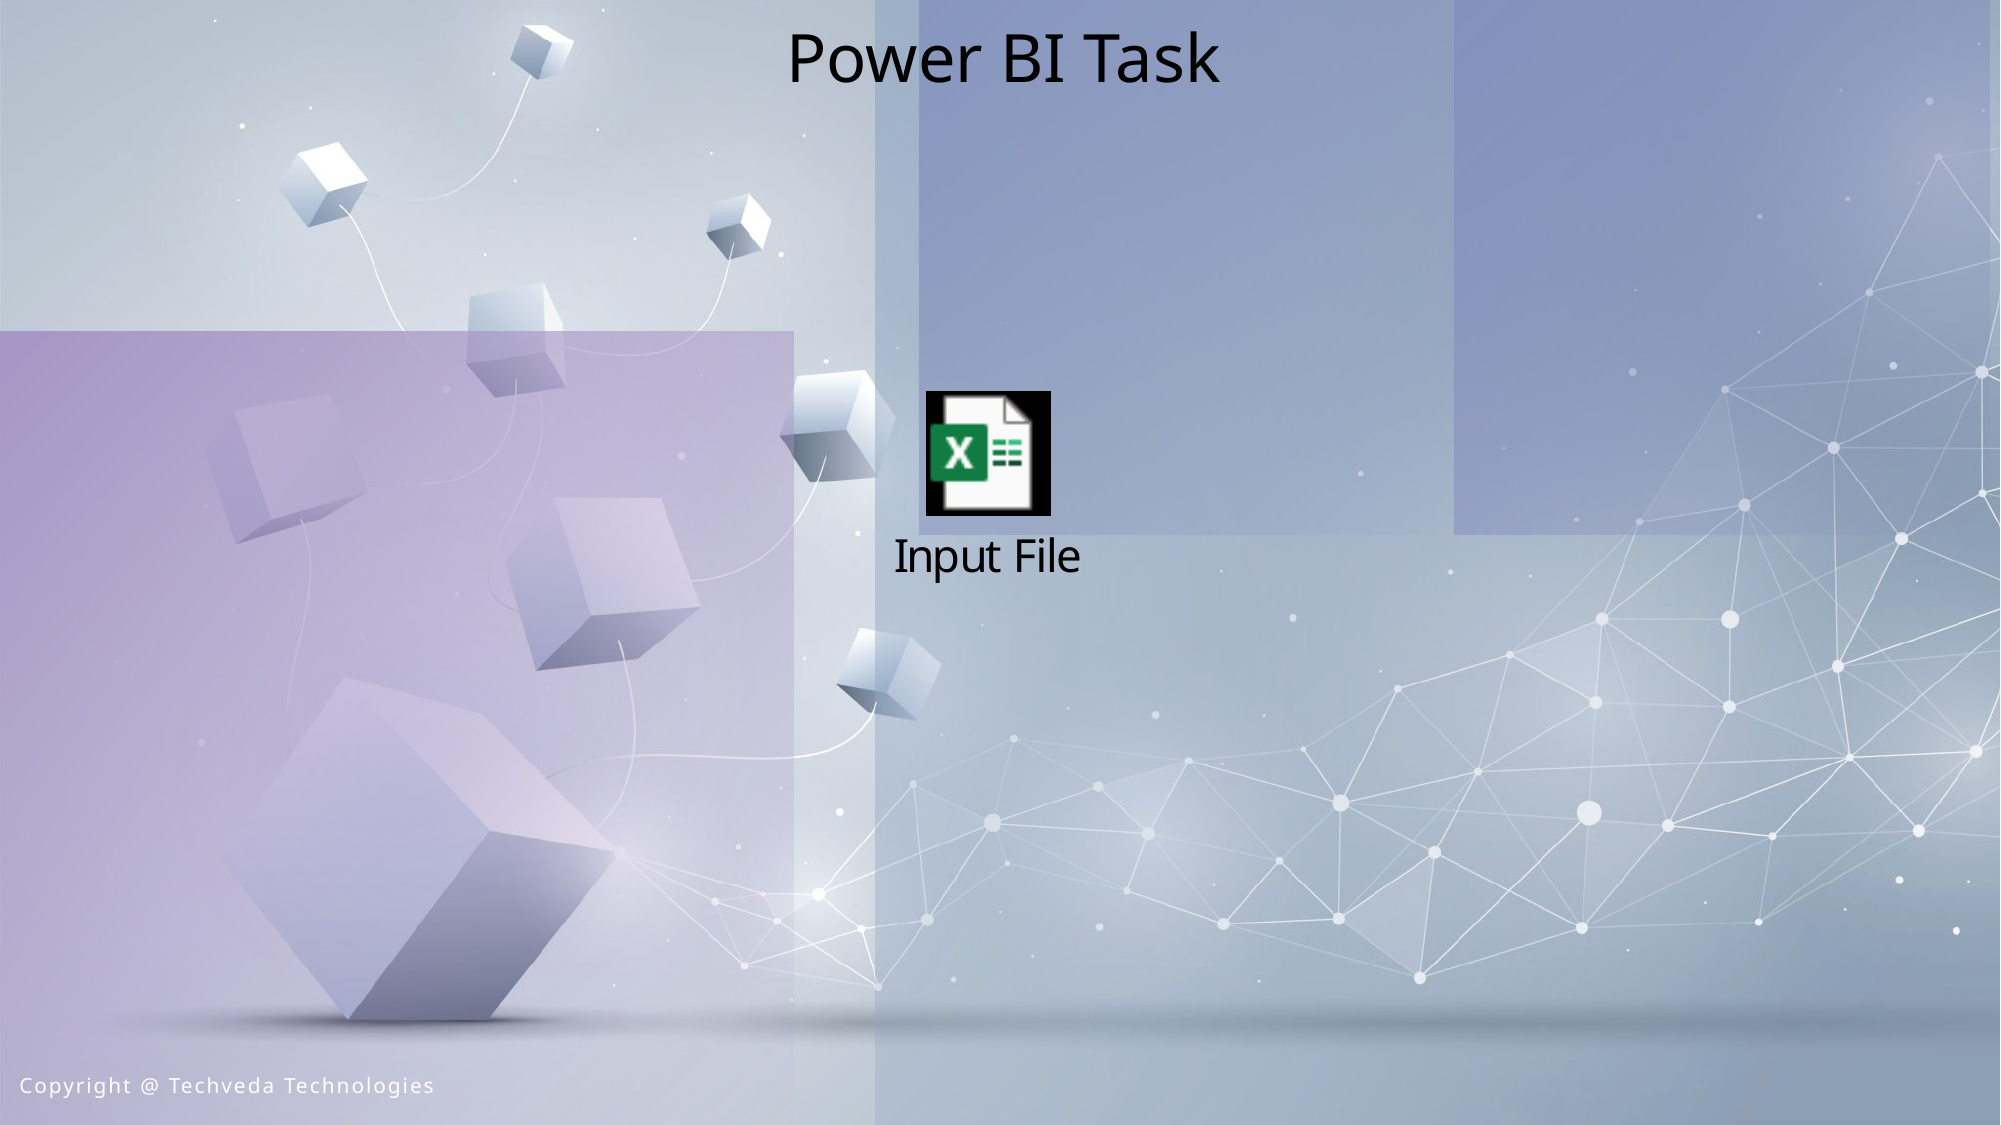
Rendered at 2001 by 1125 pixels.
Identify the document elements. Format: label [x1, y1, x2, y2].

text_box [805, 391, 1170, 714]
picture [0, 0, 2000, 1125]
text_box [919, 0, 1990, 535]
